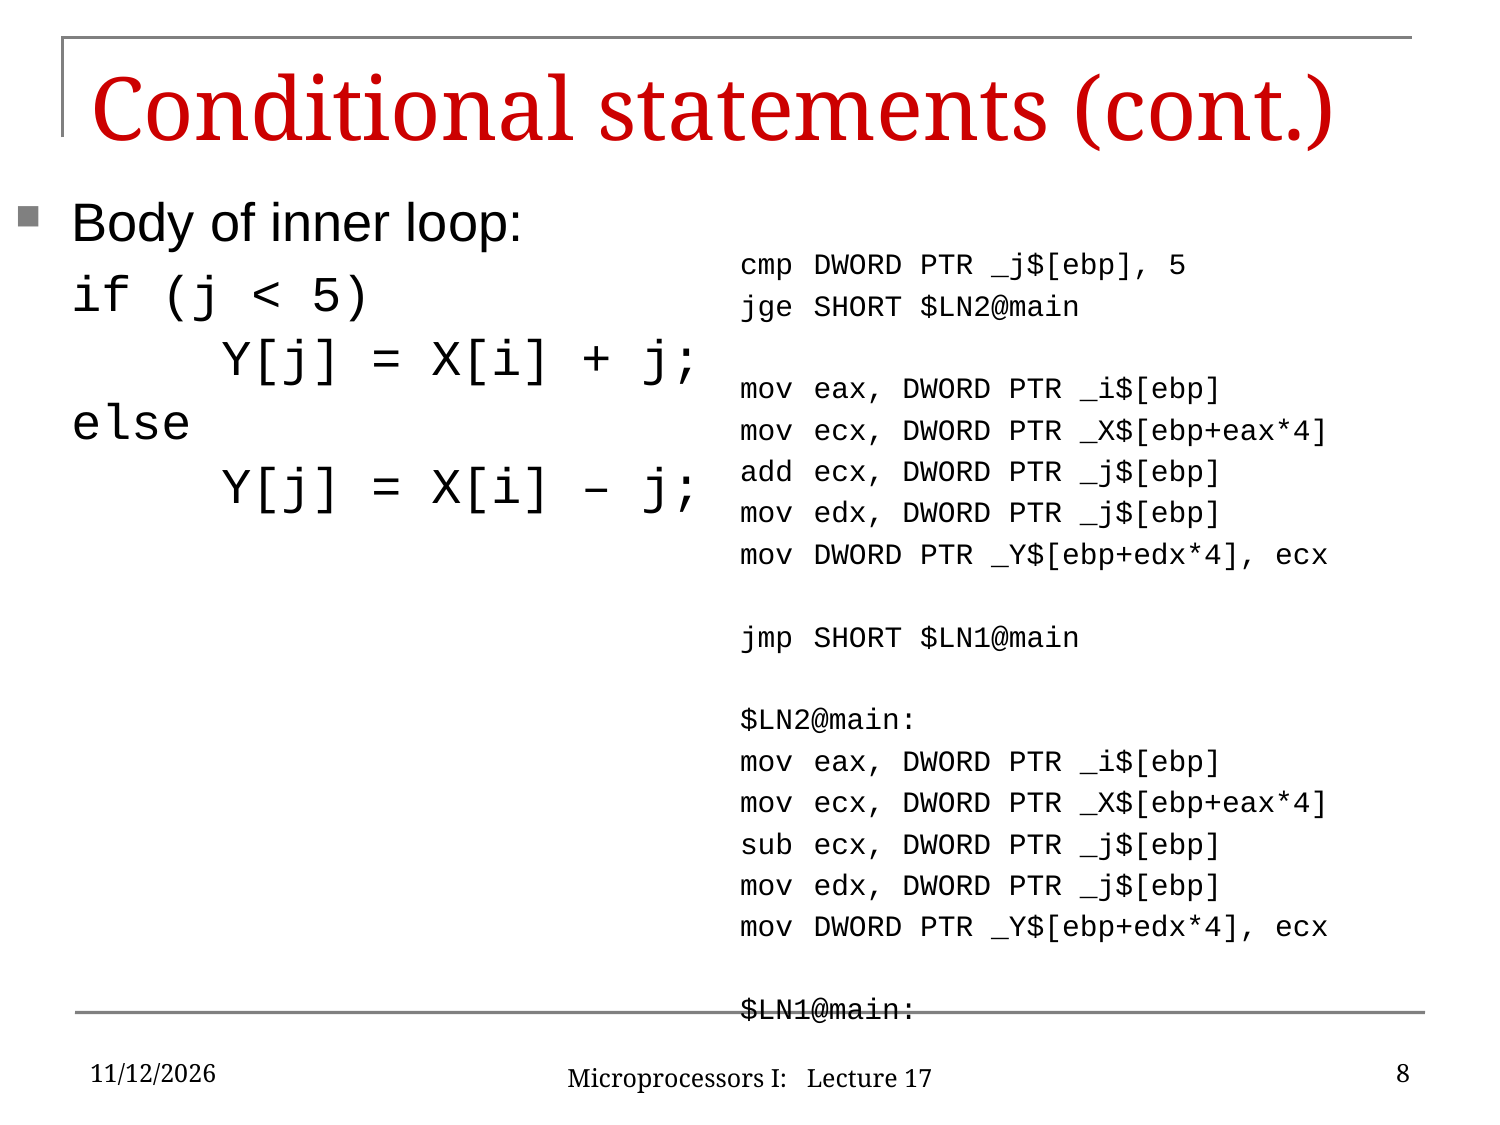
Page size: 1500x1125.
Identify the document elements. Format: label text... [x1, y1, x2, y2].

footer Microprocessors I: Lecture 17 [512, 1024, 988, 1101]
title Conditional statements (cont.) [75, 45, 1425, 163]
list cmp DWORD PTR _j$[ebp], 5 jge SHORT $LN2@main mov eax, DWORD PTR _i$[ebp] mov ecx, DWORD PTR _X$[ebp+eax*4] add ecx, DWORD PTR _j$[ebp] mov edx, DWORD PTR _j$[ebp] mov DWORD PTR _Y$[ebp+edx*4], ecx jmp SHORT $LN1@main $LN2@main: mov eax, DWORD PTR _i$[ebp] mov ecx, DWORD PTR _X$[ebp+eax*4] sub ecx, DWORD PTR _j$[ebp] mov edx, DWORD PTR _j$[ebp] mov DWORD PTR _Y$[ebp+edx*4], ecx $LN1@main: [725, 237, 1500, 1038]
list Body of inner loop: if (j < 5) Y[j] = X[i] + j; else Y[j] = X[i] – j; [0, 187, 750, 1006]
slide_number 8 [1074, 1023, 1426, 1100]
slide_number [74, 1023, 426, 1100]
